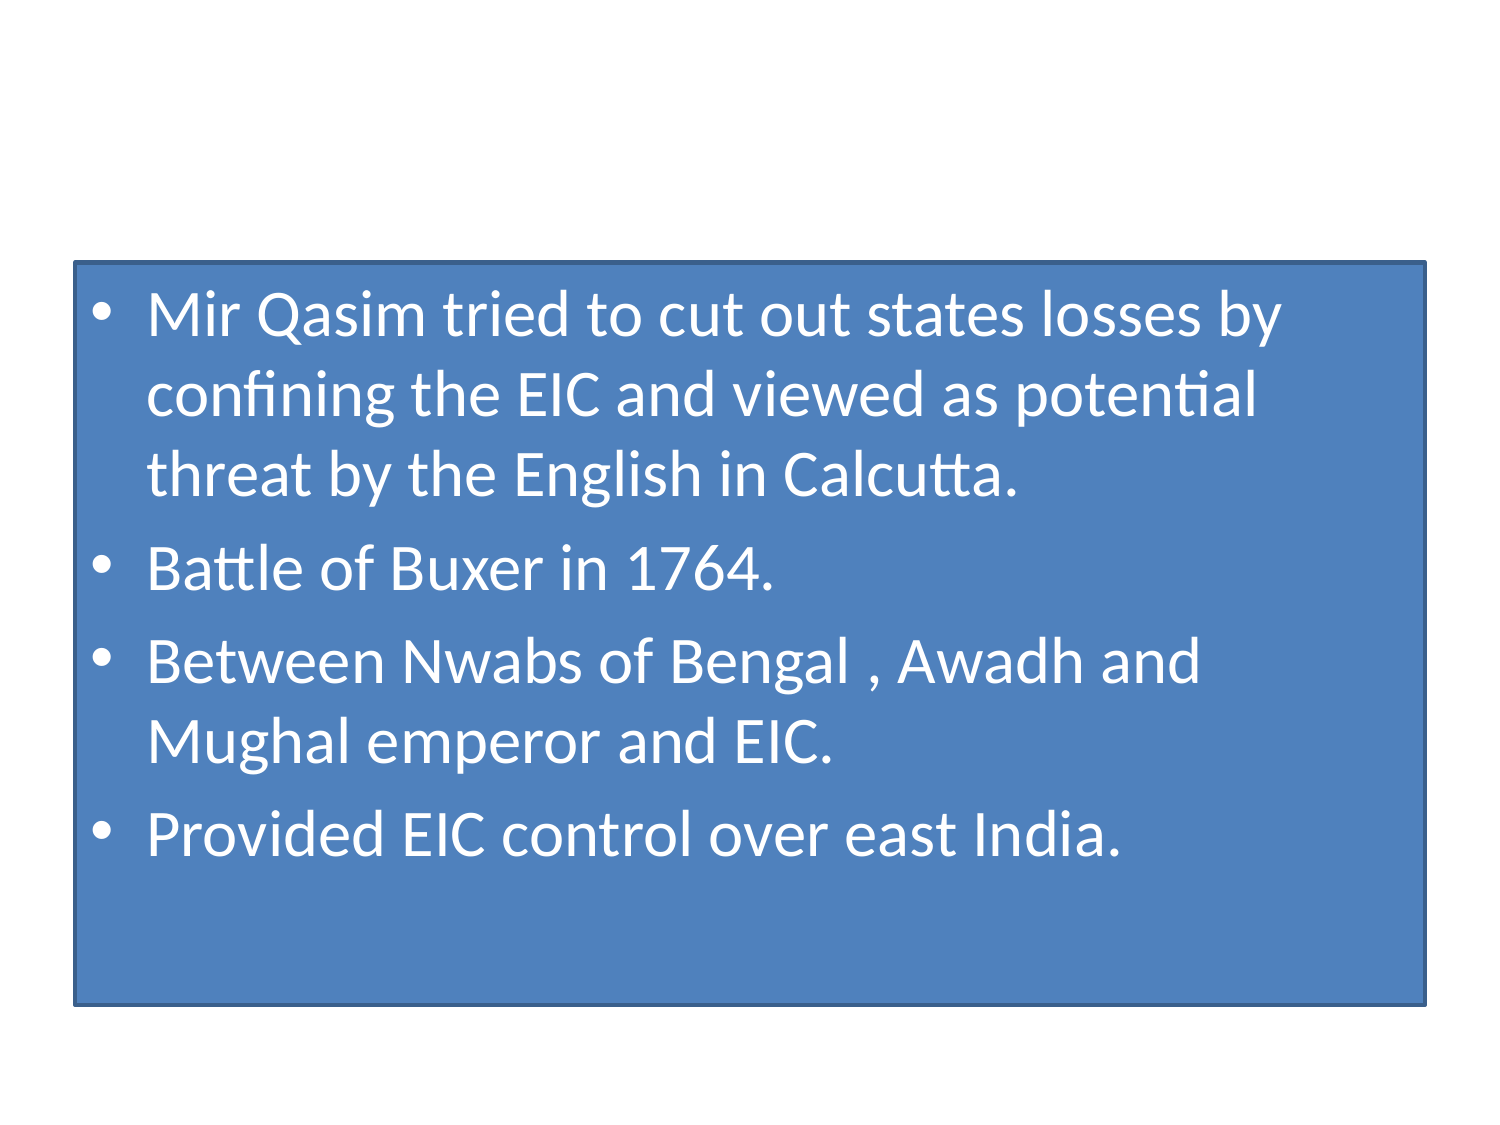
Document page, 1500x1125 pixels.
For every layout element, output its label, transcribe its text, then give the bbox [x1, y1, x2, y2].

list Mir Qasim tried to cut out states losses by confining the EIC and viewed as potential threat by the English in Calcutta. Battle of Buxer in 1764. Between Nwabs of Bengal , Awadh and Mughal emperor and EIC. Provided EIC control over east India. [73, 260, 1427, 1007]
